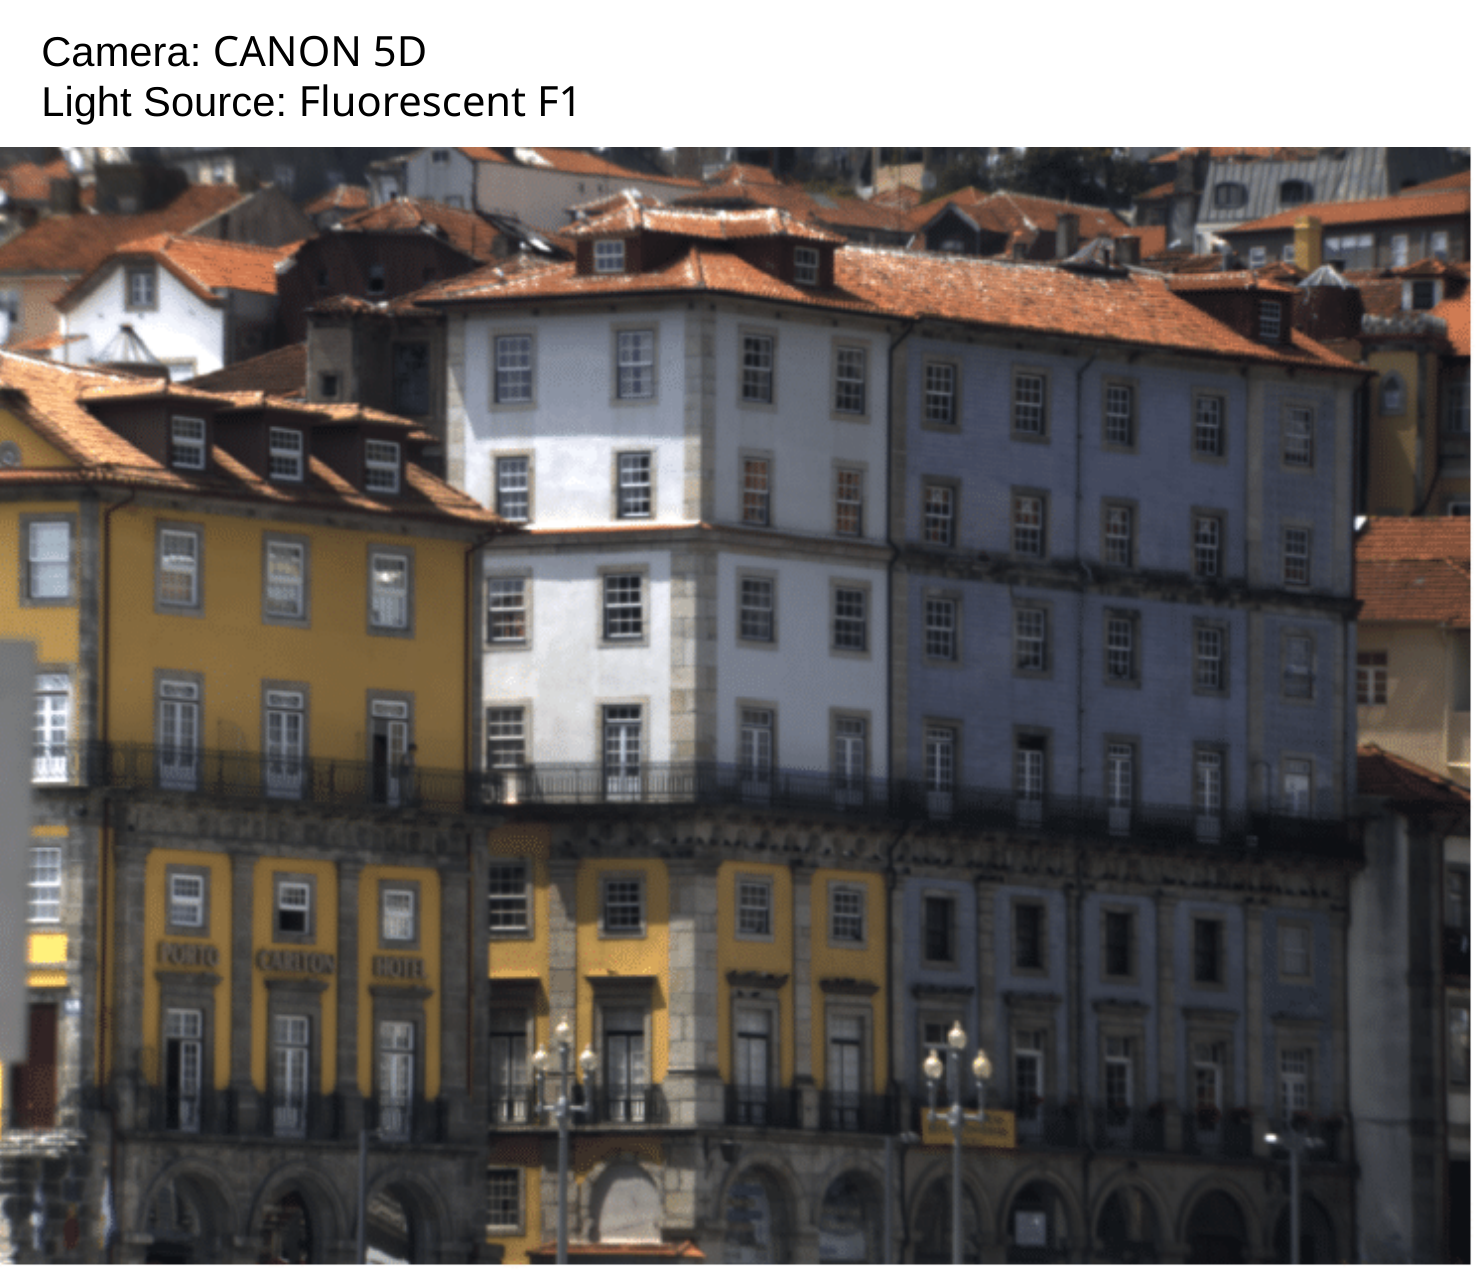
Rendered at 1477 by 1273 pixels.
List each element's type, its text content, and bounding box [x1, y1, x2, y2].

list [0, 147, 1477, 1273]
text_box Camera: CANON 5D Light Source: Fluorescent F1 [26, 17, 1410, 133]
